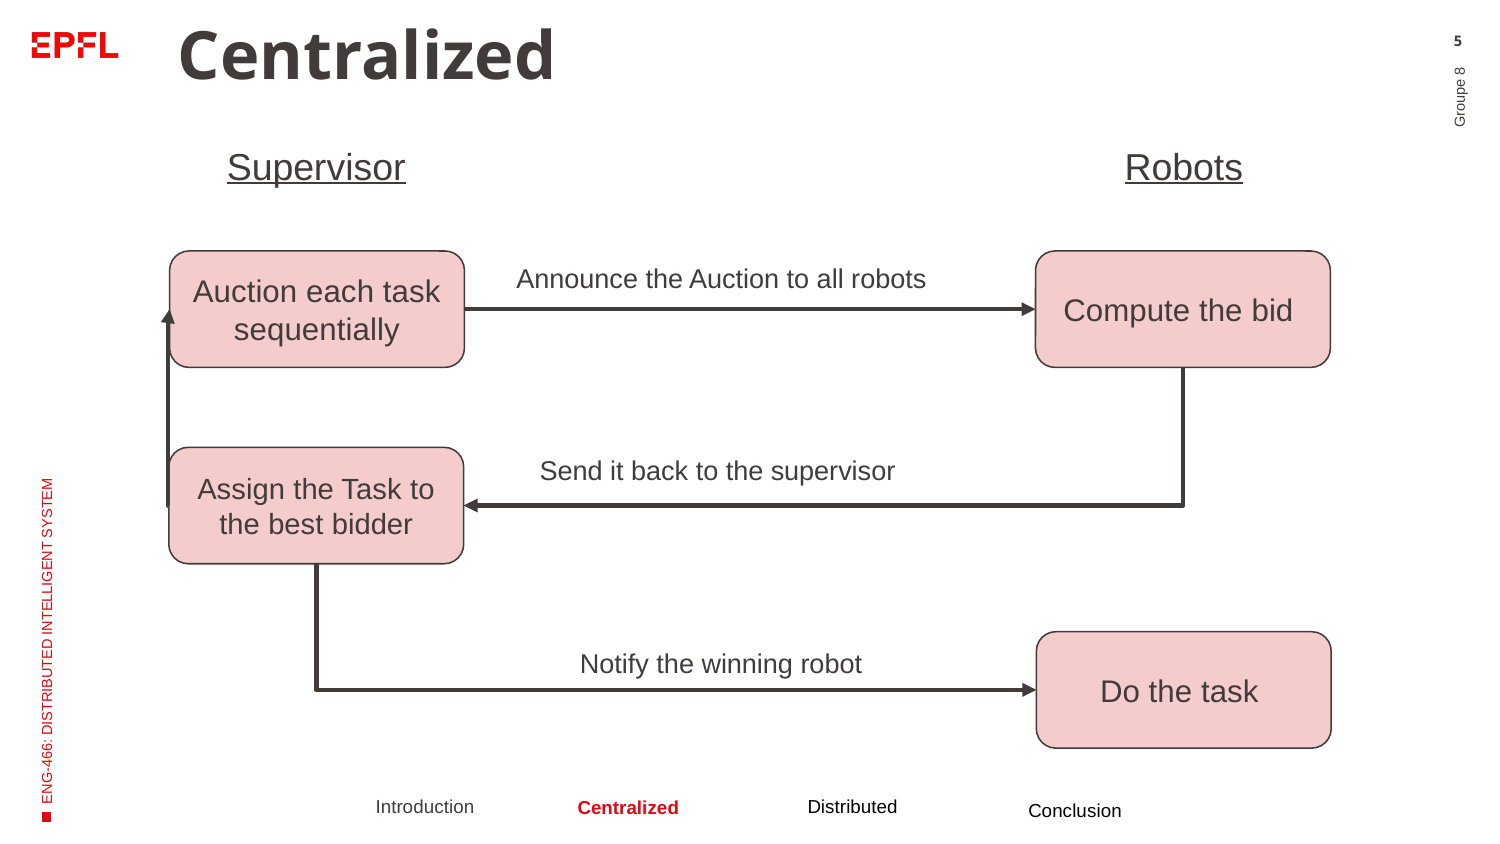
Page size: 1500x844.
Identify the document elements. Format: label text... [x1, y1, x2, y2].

text_box [31, 797, 111, 828]
picture [21, 21, 129, 69]
text_box Assign the Task to the best bidder [168, 447, 464, 564]
text_box Compute the bid [1035, 250, 1331, 368]
text_box Auction each task sequentially [169, 250, 465, 368]
slide_number ENG-466: DISTRIBUTED INTELLIGENT SYSTEM [18, 306, 75, 820]
text_box Notify the winning robot [497, 631, 607, 688]
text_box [612, 266, 740, 365]
footer Groupe 8 [1433, 52, 1485, 169]
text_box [496, 783, 607, 844]
title Centralized [148, 21, 1416, 198]
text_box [612, 514, 740, 844]
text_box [744, 783, 1207, 844]
text_box Supervisor [185, 127, 448, 203]
text_box Do the task [1036, 631, 1332, 749]
text_box Notify the winning robot [744, 631, 946, 688]
text_box Robots [1052, 127, 1315, 203]
slide_number 5 [1416, 32, 1500, 59]
text_box Introduction [293, 783, 495, 829]
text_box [463, 367, 1184, 506]
text_box Announce the Auction to all robots [497, 245, 946, 307]
